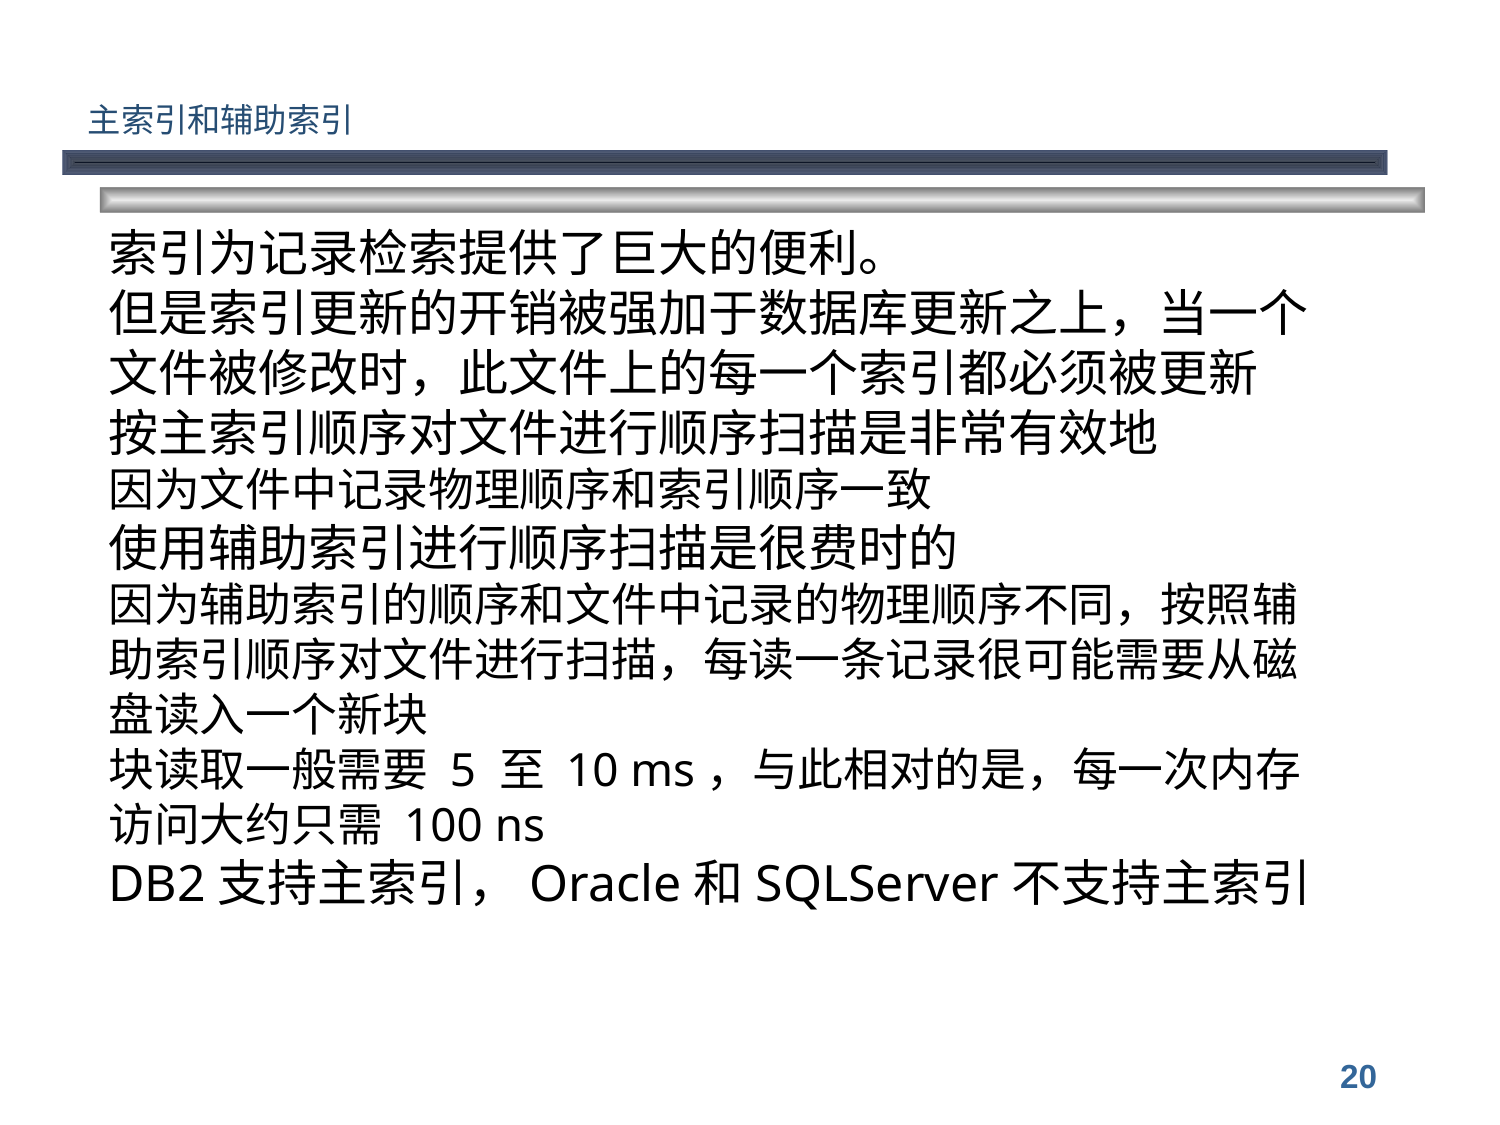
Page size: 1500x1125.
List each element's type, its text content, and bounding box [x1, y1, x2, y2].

list 索引为记录检索提供了巨大的便利。 但是索引更新的开销被强加于数据库更新之上，当一个文件被修改时，此文件上的每一个索引都必须被更新 按主索引顺序对文件进行顺序扫描是非常有效地 因为文件中记录物理顺序和索引顺序一致 使用辅助索引进行顺序扫描是很费时的 因为辅助索引的顺序和文件中记录的物理顺序不同，按照辅助索引顺序对文件进行扫描，每读一条记录很可能需要从磁盘读入一个新块 块读取一般需要 5 至 10 ms，与此相对的是，每一次内存访问大约只需 100 ns DB2支持主索引，Oracle和SQLServer不支持主索引 [93, 213, 1350, 998]
title 主索引和辅助索引 [72, 46, 1398, 147]
slide_number 20 [1324, 1049, 1489, 1101]
